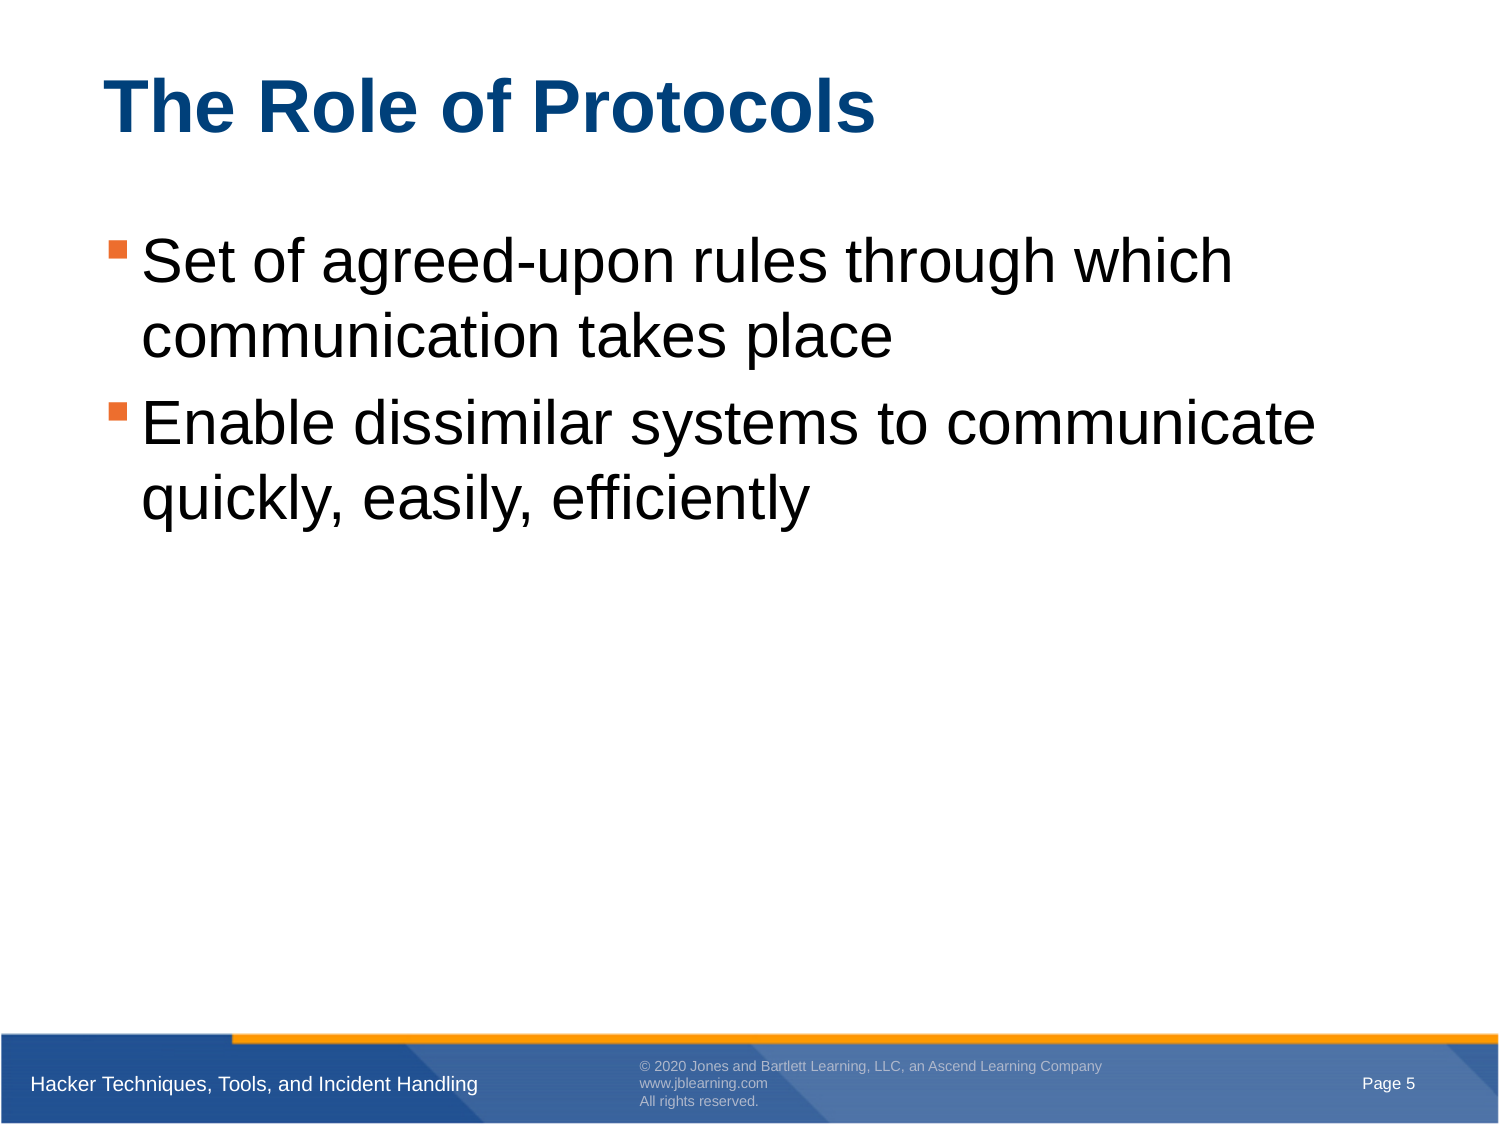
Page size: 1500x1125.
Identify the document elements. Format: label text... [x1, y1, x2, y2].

picture [0, 1032, 1500, 1125]
title The Role of Protocols [88, 49, 1451, 212]
list Set of agreed-upon rules through which communication takes place Enable dissimilar systems to communicate quickly, easily, efficiently [88, 212, 1451, 976]
